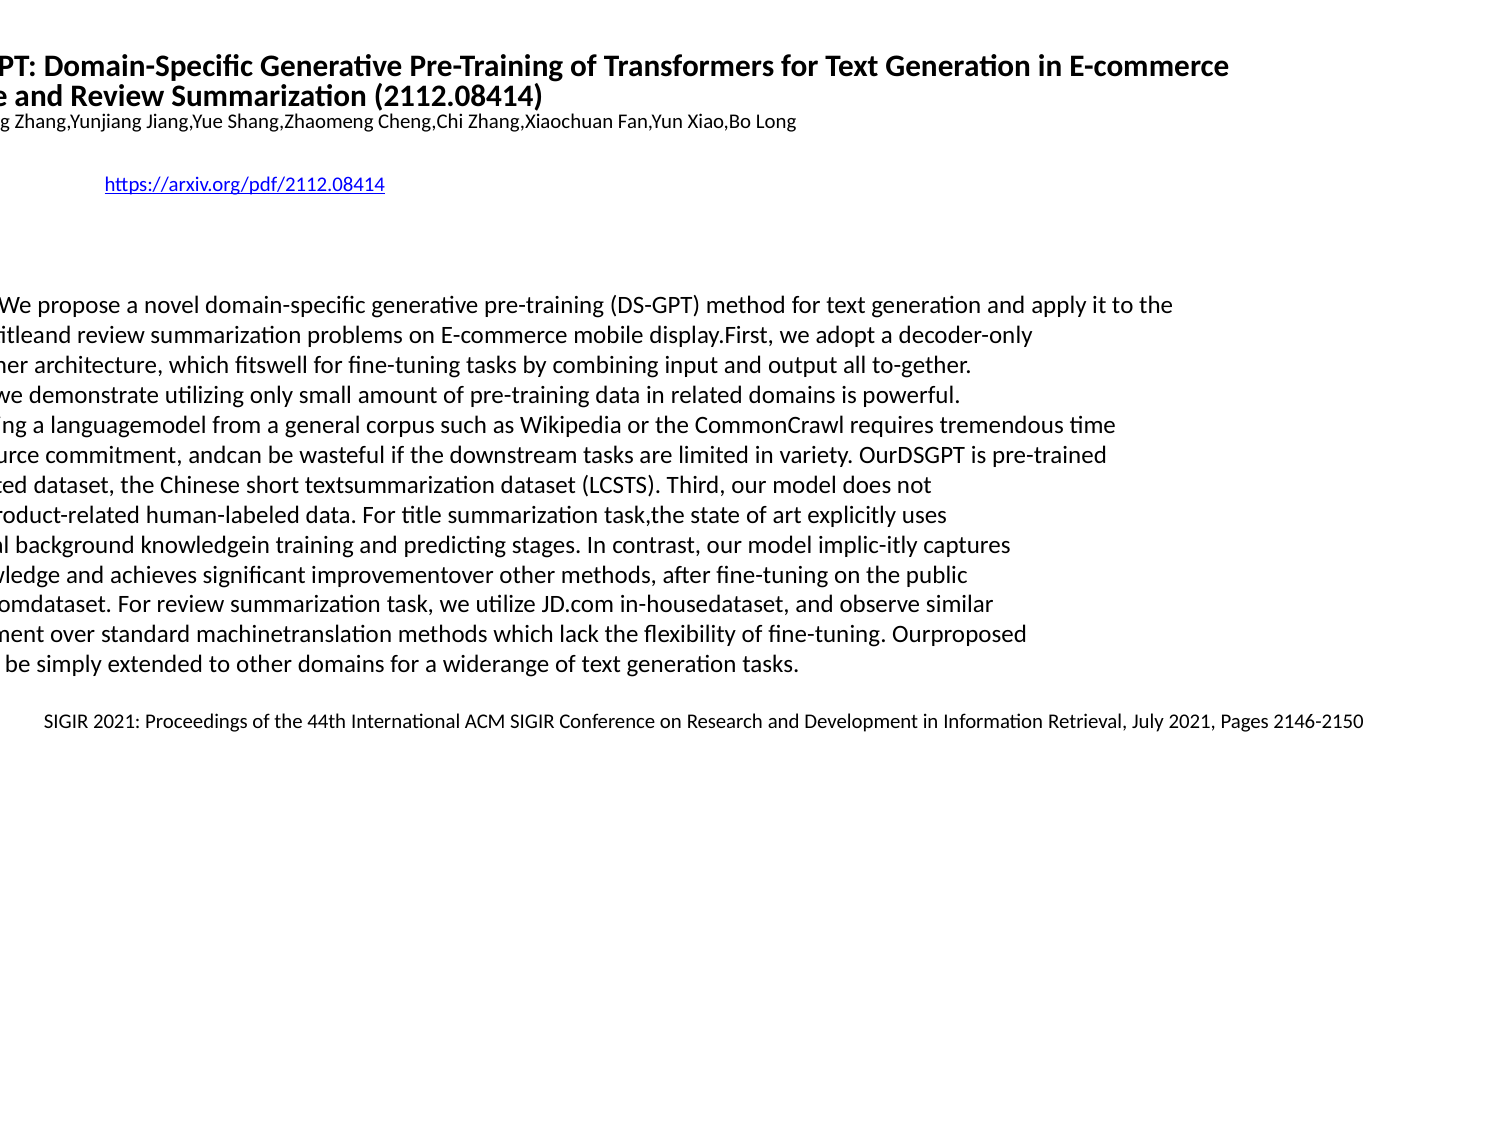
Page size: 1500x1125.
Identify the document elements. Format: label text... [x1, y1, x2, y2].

text_box Abstract: We propose a novel domain-specific generative pre-training (DS-GPT) method for text generation and apply it to the product titleand review summarization problems on E-commerce mobile display.First, we adopt a decoder-only transformer architecture, which fitswell for fine-tuning tasks by combining input and output all to-gether. Second, we demonstrate utilizing only small amount of pre-training data in related domains is powerful. Pre-training a languagemodel from a general corpus such as Wikipedia or the CommonCrawl requires tremendous time and resource commitment, andcan be wasteful if the downstream tasks are limited in variety. OurDSGPT is pre-trained on a limited dataset, the Chinese short textsummarization dataset (LCSTS). Third, our model does not requireproduct-related human-labeled data. For title summarization task,the state of art explicitly uses additional background knowledgein training and predicting stages. In contrast, our model implic-itly captures this knowledge and achieves significant improvementover other methods, after fine-tuning on the public Taobao.comdataset. For review summarization task, we utilize JD.com in-housedataset, and observe similar improvement over standard machinetranslation methods which lack the flexibility of fine-tuning. Ourproposed work can be simply extended to other domains for a widerange of text generation tasks. Journal ref: SIGIR 2021: Proceedings of the 44th International ACM SIGIR Conference on Research and Development in Information Retrieval, July 2021, Pages 2146-2150 [0, 236, 1413, 741]
text_box https://arxiv.org/pdf/2112.08414 [89, 118, 401, 203]
text_box DSGPT: Domain-Specific Generative Pre-Training of Transformers for Text Generation in E-commerce Title and Review Summarization (2112.08414) Xueying Zhang,Yunjiang Jiang,Yue Shang,Zhaomeng Cheng,Chi Zhang,Xiaochuan Fan,Yun Xiao,Bo Long [0, 0, 1253, 140]
